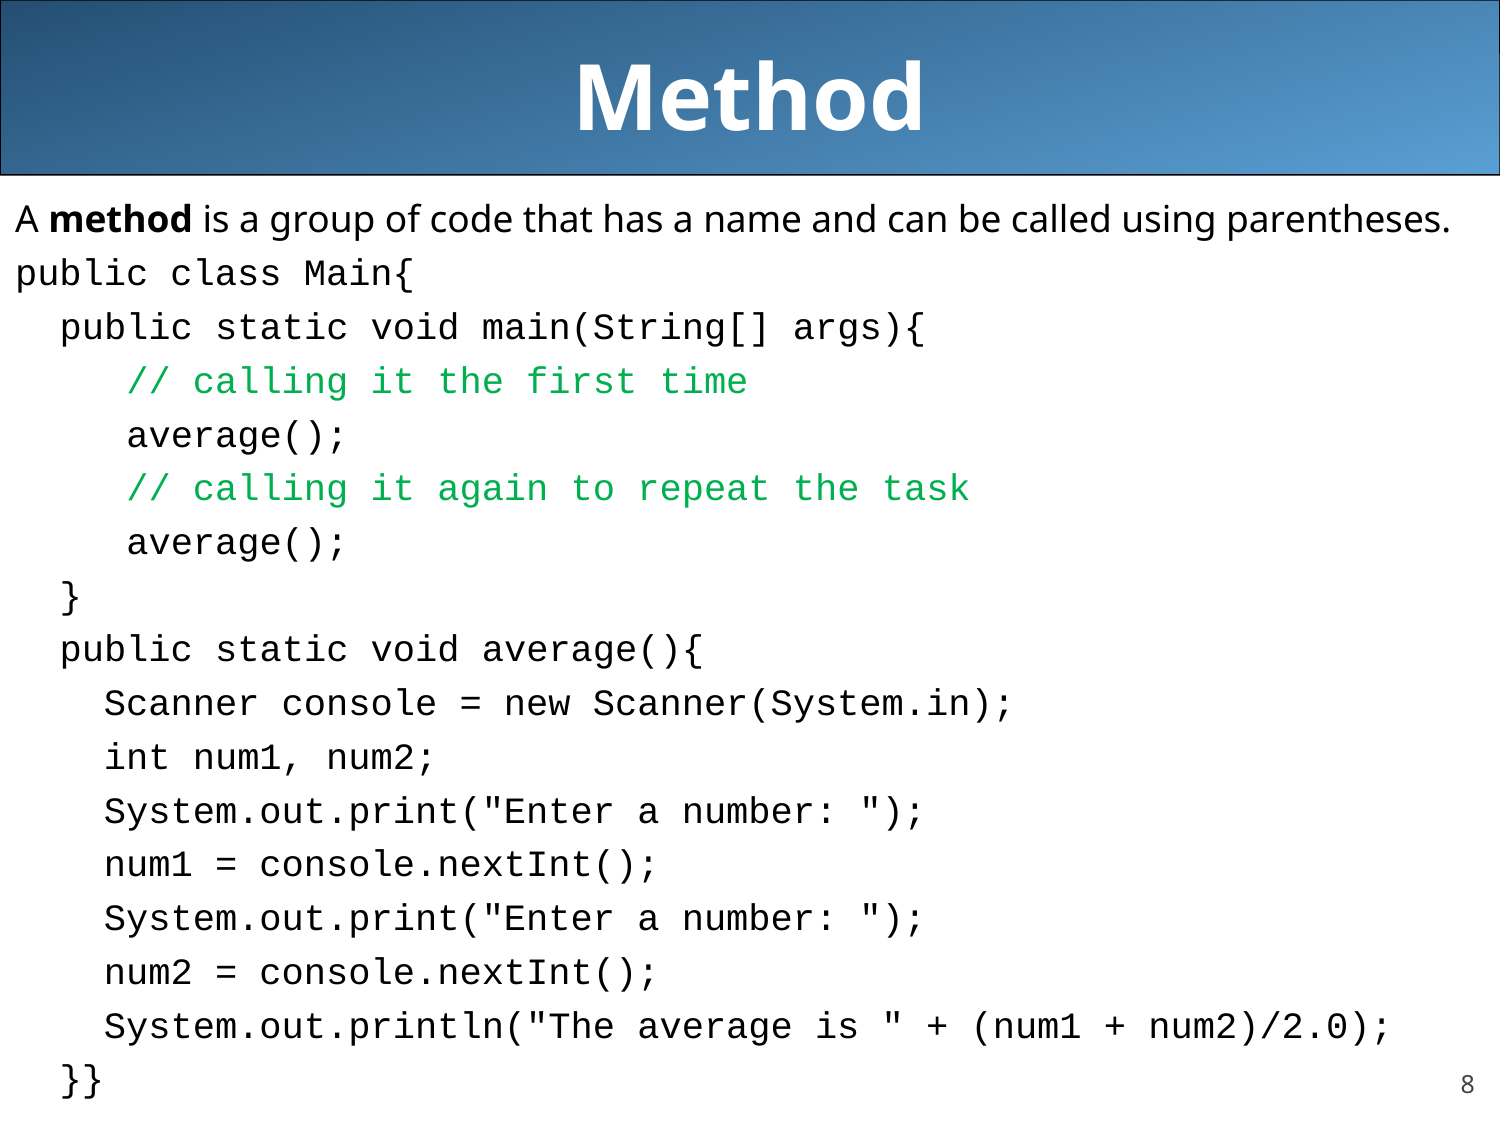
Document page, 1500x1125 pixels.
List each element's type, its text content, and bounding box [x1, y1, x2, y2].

title Method [75, 0, 1425, 187]
text_box A method is a group of code that has a name and can be called using parentheses. public class Main{ public static void main(String[] args){ // calling it the first time average(); // calling it again to repeat the task average(); } public static void average(){ Scanner console = new Scanner(System.in); int num1, num2; System.out.print("Enter a number: "); num1 = console.nextInt(); System.out.print("Enter a number: "); num2 = console.nextInt(); System.out.println("The average is " + (num1 + num2)/2.0); }} [0, 187, 1500, 1125]
